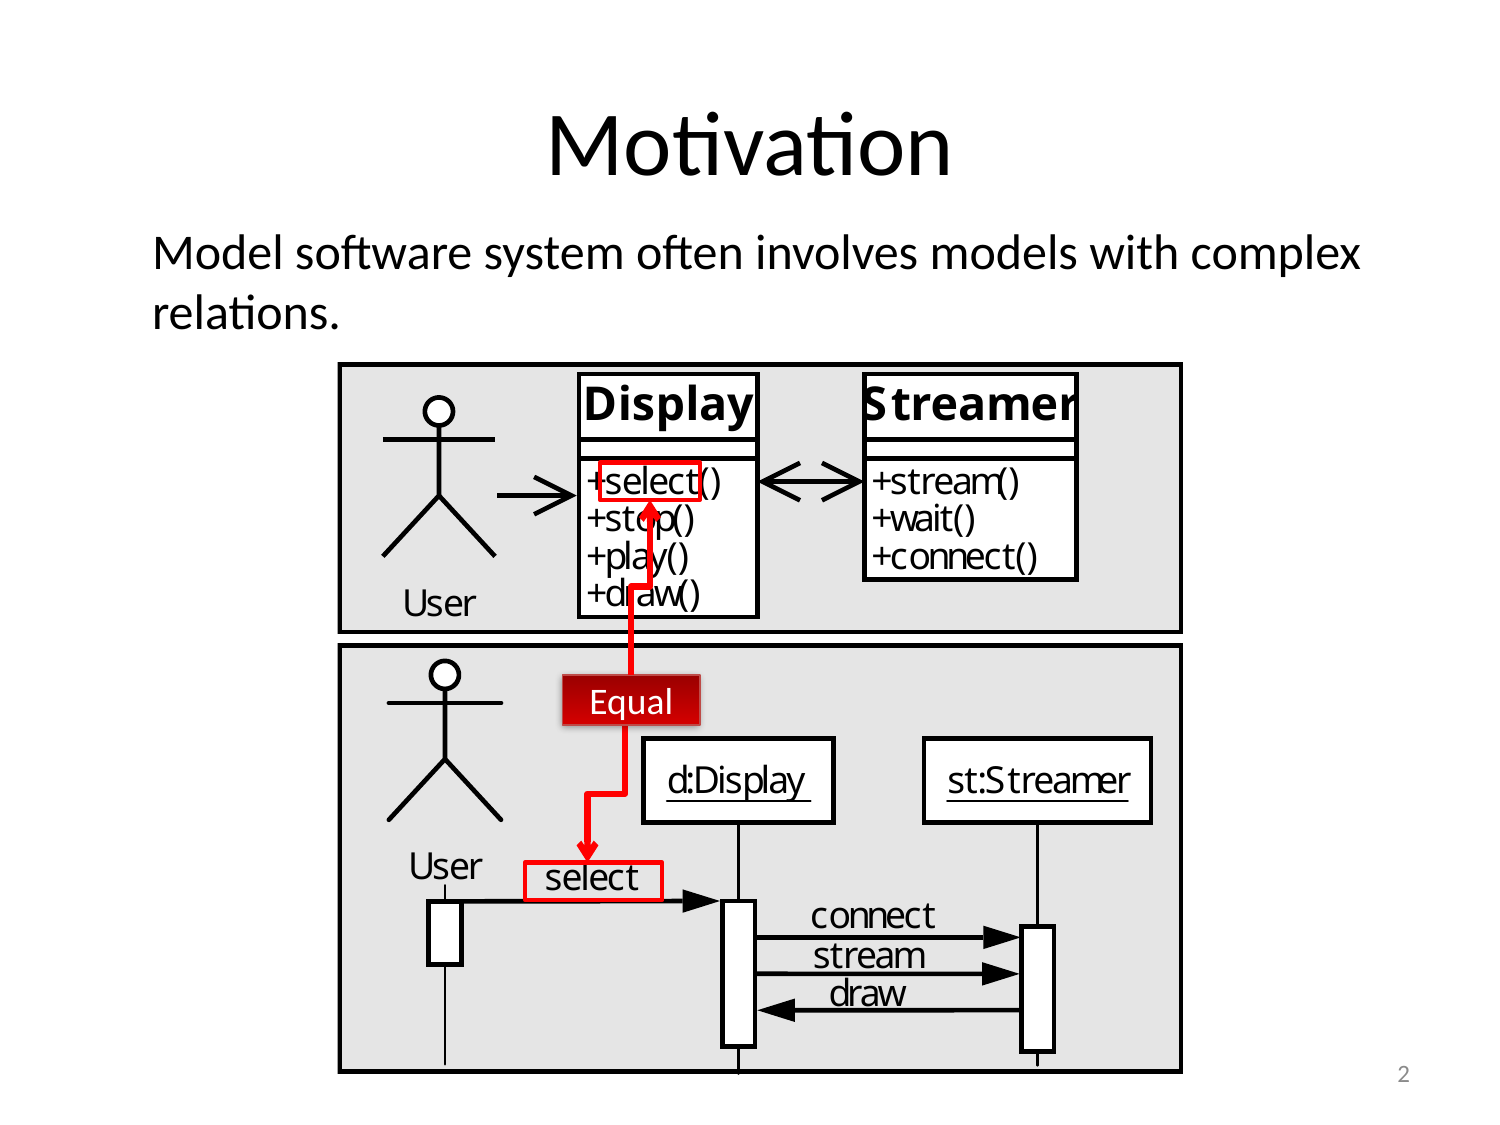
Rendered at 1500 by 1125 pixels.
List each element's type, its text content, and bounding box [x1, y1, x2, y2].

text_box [524, 462, 701, 901]
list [337, 362, 1184, 1076]
text_box Model software system often involves models with complex relations. [137, 212, 1425, 348]
slide_number 2 [1074, 1042, 1425, 1103]
title Motivation [75, 45, 1425, 233]
